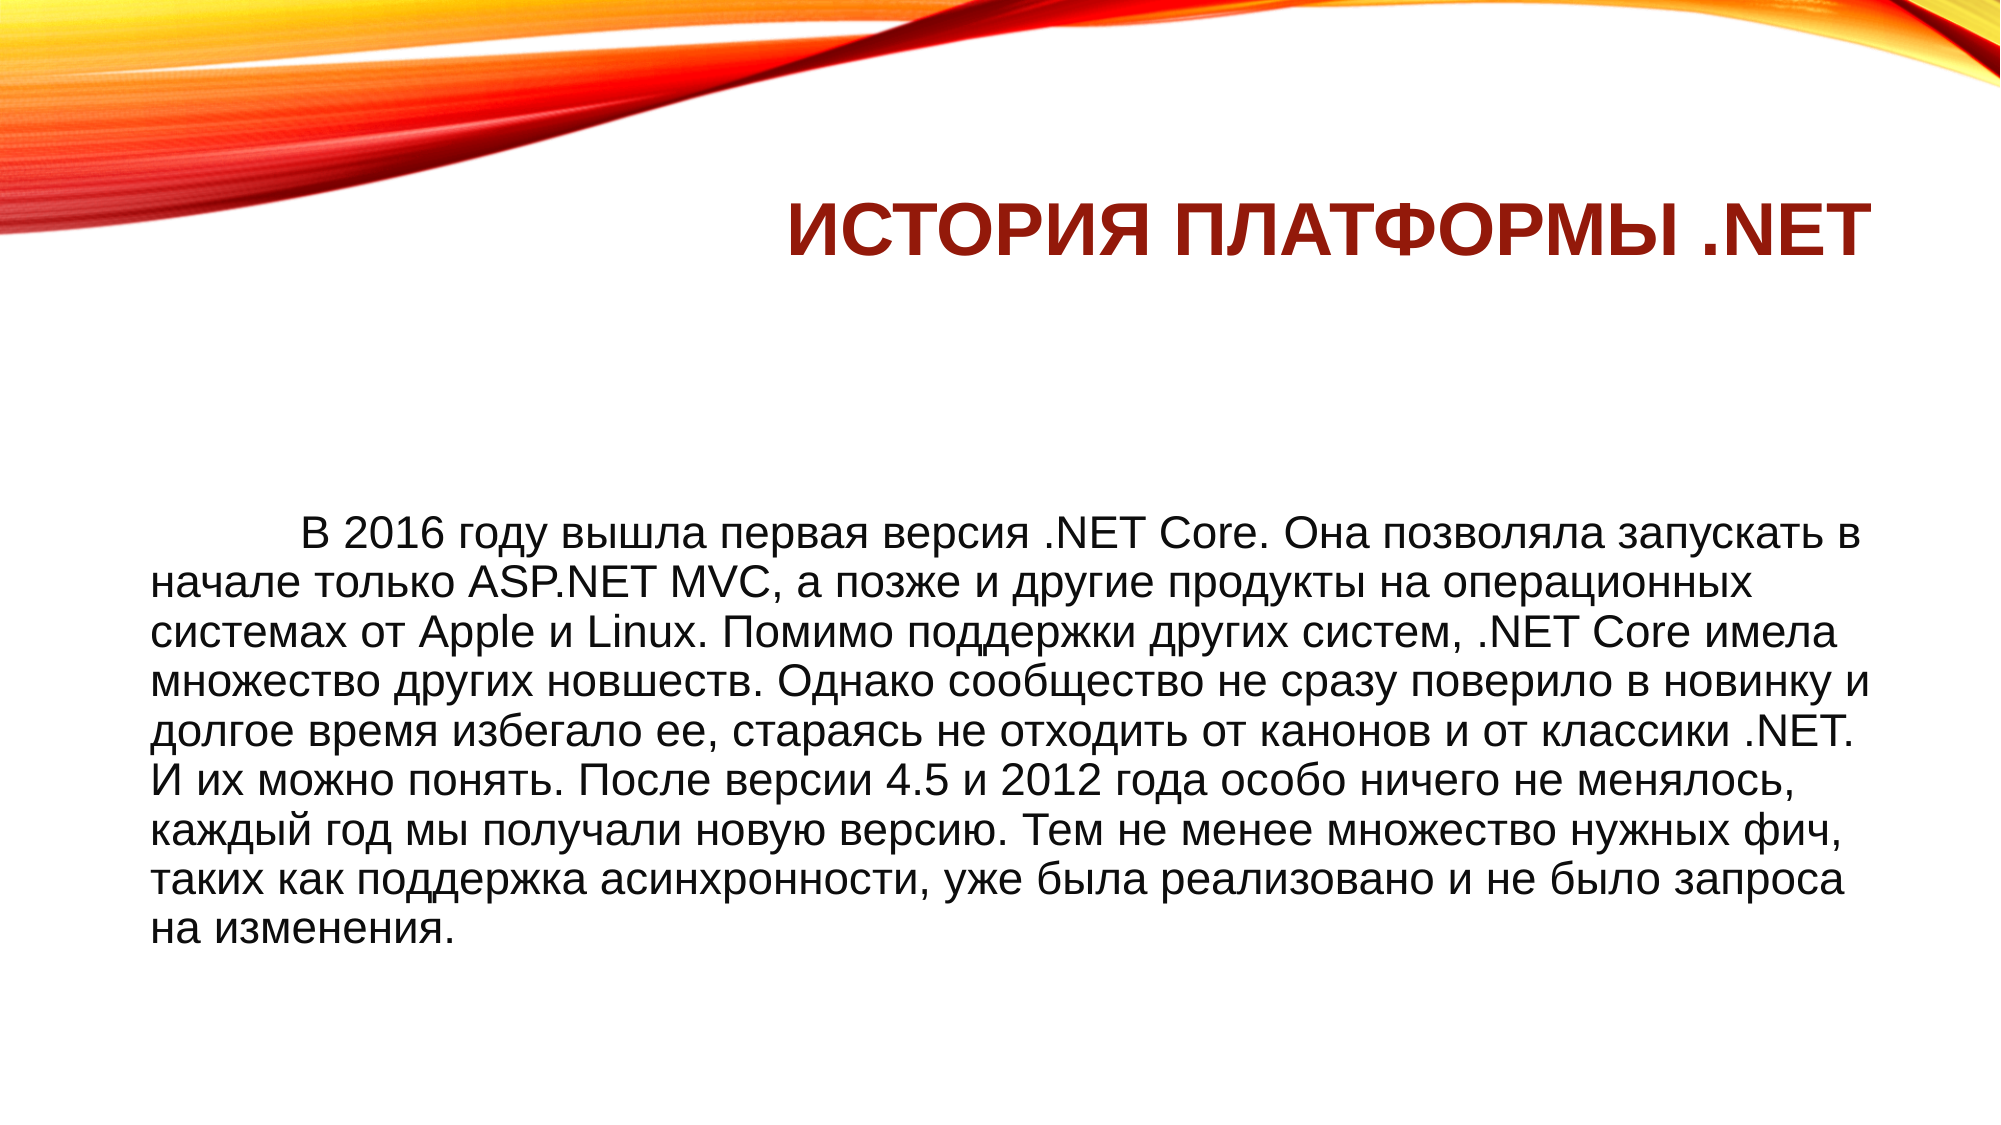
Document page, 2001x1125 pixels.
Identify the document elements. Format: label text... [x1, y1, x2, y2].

title История платформы .NET [367, 125, 1888, 337]
list В 2016 году вышла первая версия .NET Core. Она позволяла запускать в начале только ASP.NET MVC, а позже и другие продукты на операционных системах от Apple и Linux. Помимо поддержки других систем, .NET Core имела множество других новшеств. Однако сообщество не сразу поверило в новинку и долгое время избегало ее, стараясь не отходить от канонов и от классики .NET. И их можно понять. После версии 4.5 и 2012 года особо ничего не менялось, каждый год мы получали новую версию. Тем не менее множество нужных фич, таких как поддержка асинхронности, уже была реализовано и не было запроса на изменения. [135, 337, 1888, 1125]
picture [0, 0, 2000, 237]
